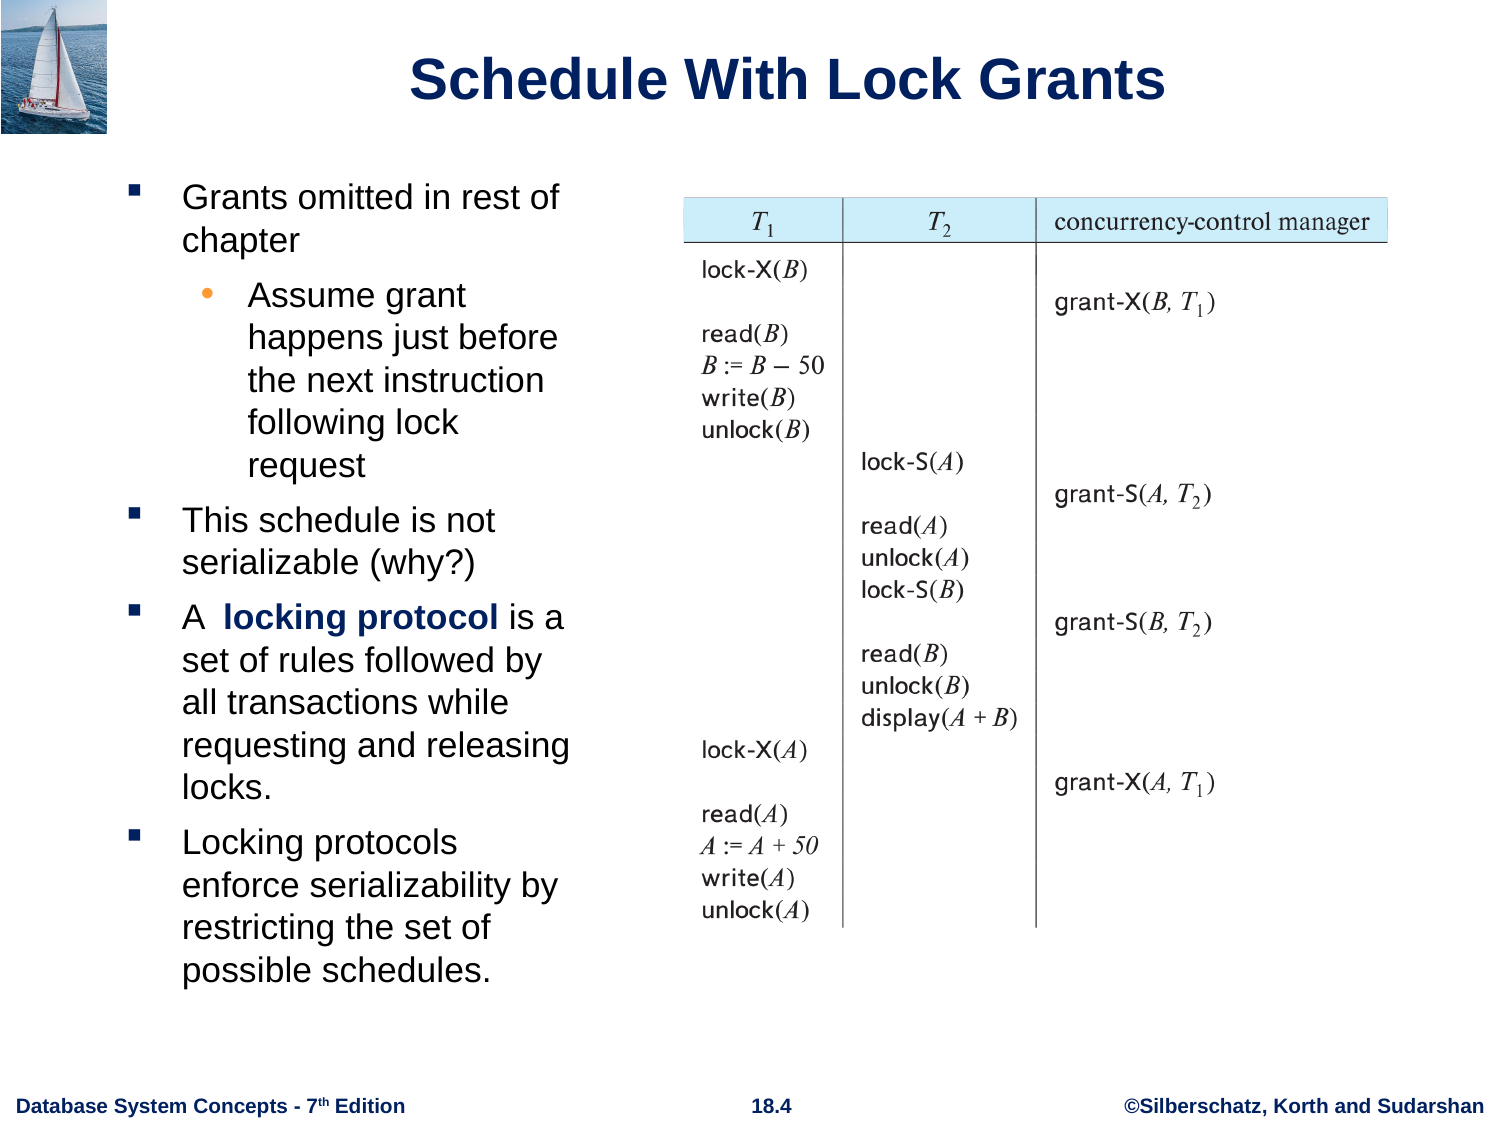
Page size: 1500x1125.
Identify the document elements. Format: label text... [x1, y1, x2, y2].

list Grants omitted in rest of chapter Assume grant happens just before the next instruction following lock request This schedule is not serializable (why?) A locking protocol is a set of rules followed by all transactions while requesting and releasing locks. Locking protocols enforce serializability by restricting the set of possible schedules. [110, 166, 597, 1047]
picture [659, 159, 1411, 947]
title Schedule With Lock Grants [125, 18, 1452, 120]
picture [1, 0, 107, 134]
